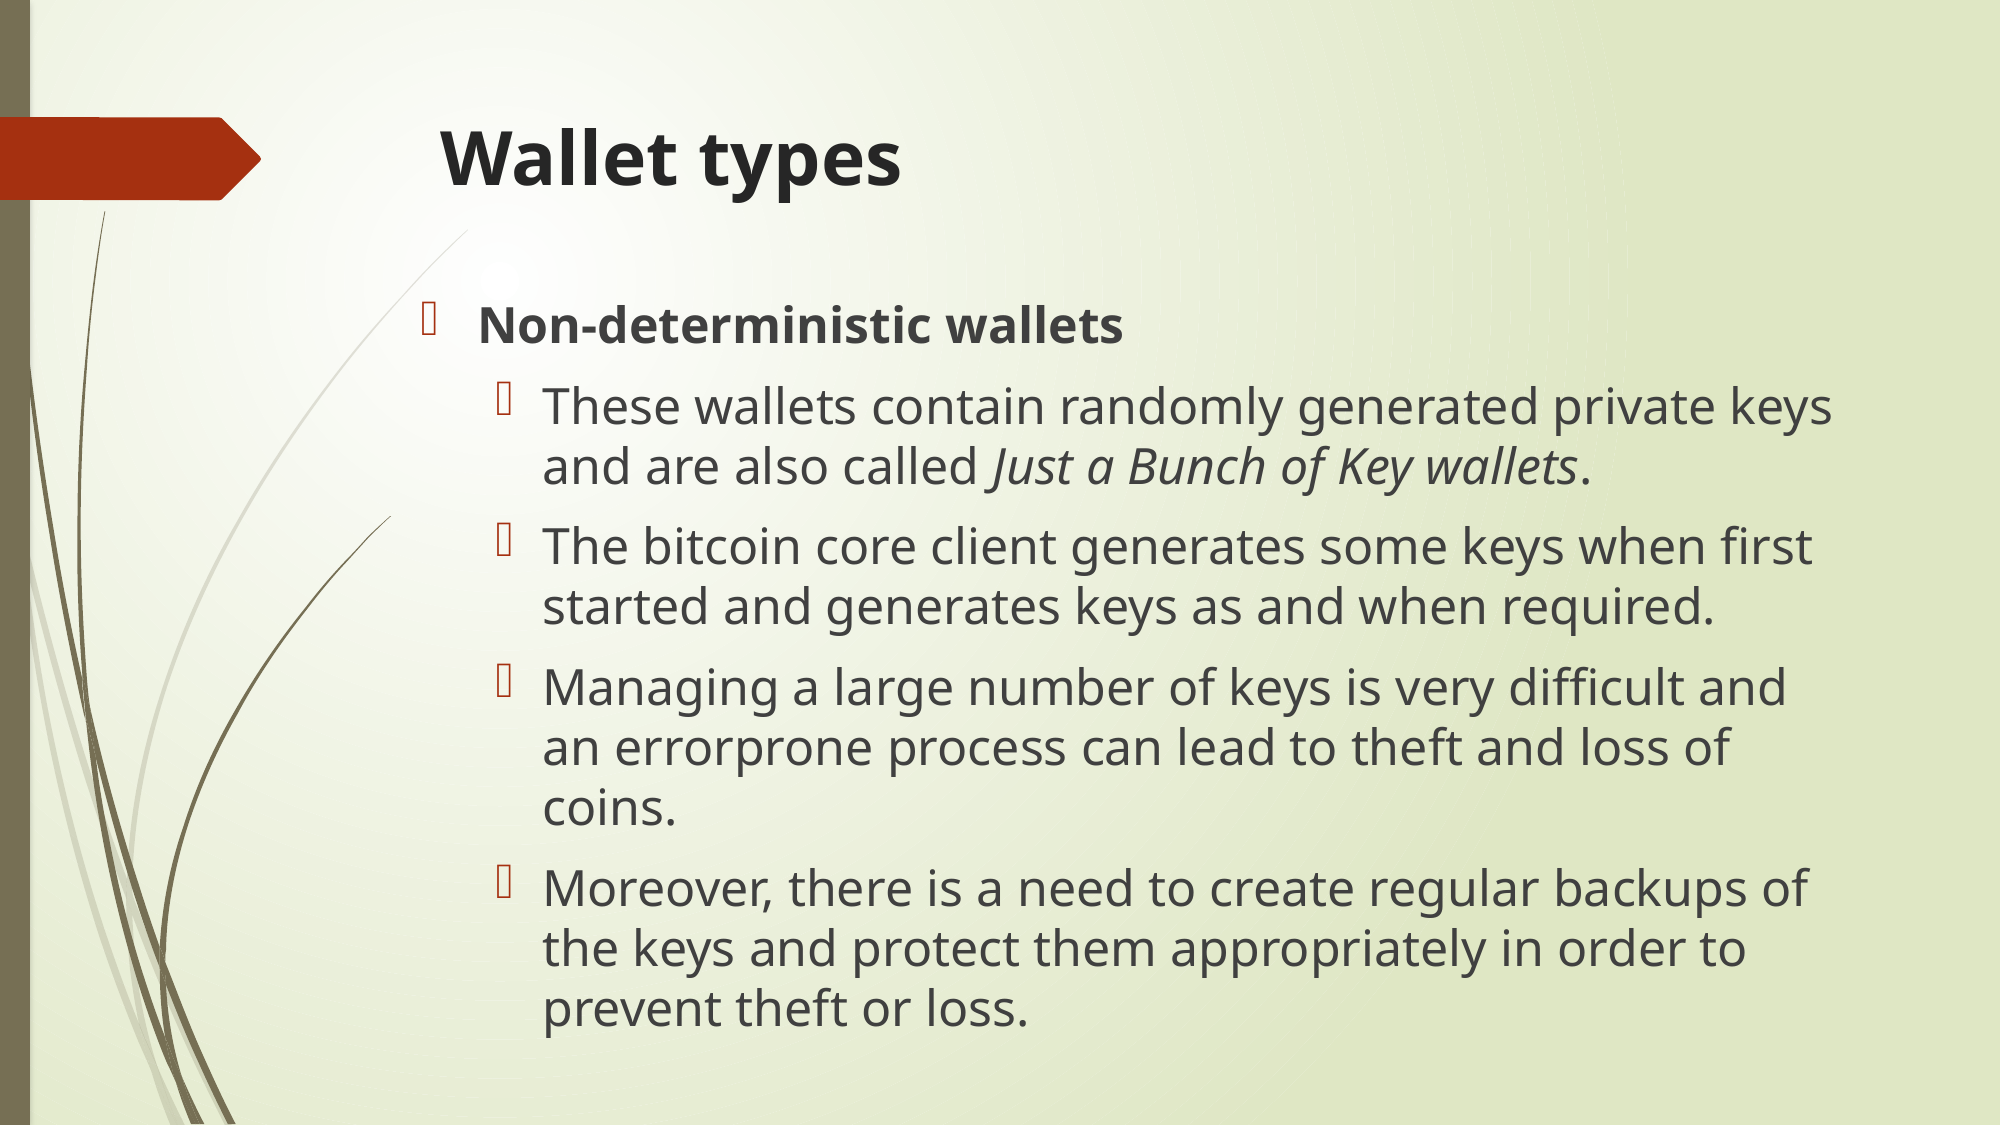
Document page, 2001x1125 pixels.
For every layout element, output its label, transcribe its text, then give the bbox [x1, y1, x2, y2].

title Wallet types [425, 102, 1888, 313]
list Non-deterministic wallets These wallets contain randomly generated private keys and are also called Just a Bunch of Key wallets. The bitcoin core client generates some keys when first started and generates keys as and when required. Managing a large number of keys is very difficult and an errorprone process can lead to theft and loss of coins. Moreover, there is a need to create regular backups of the keys and protect them appropriately in order to prevent theft or loss. [405, 285, 1869, 906]
